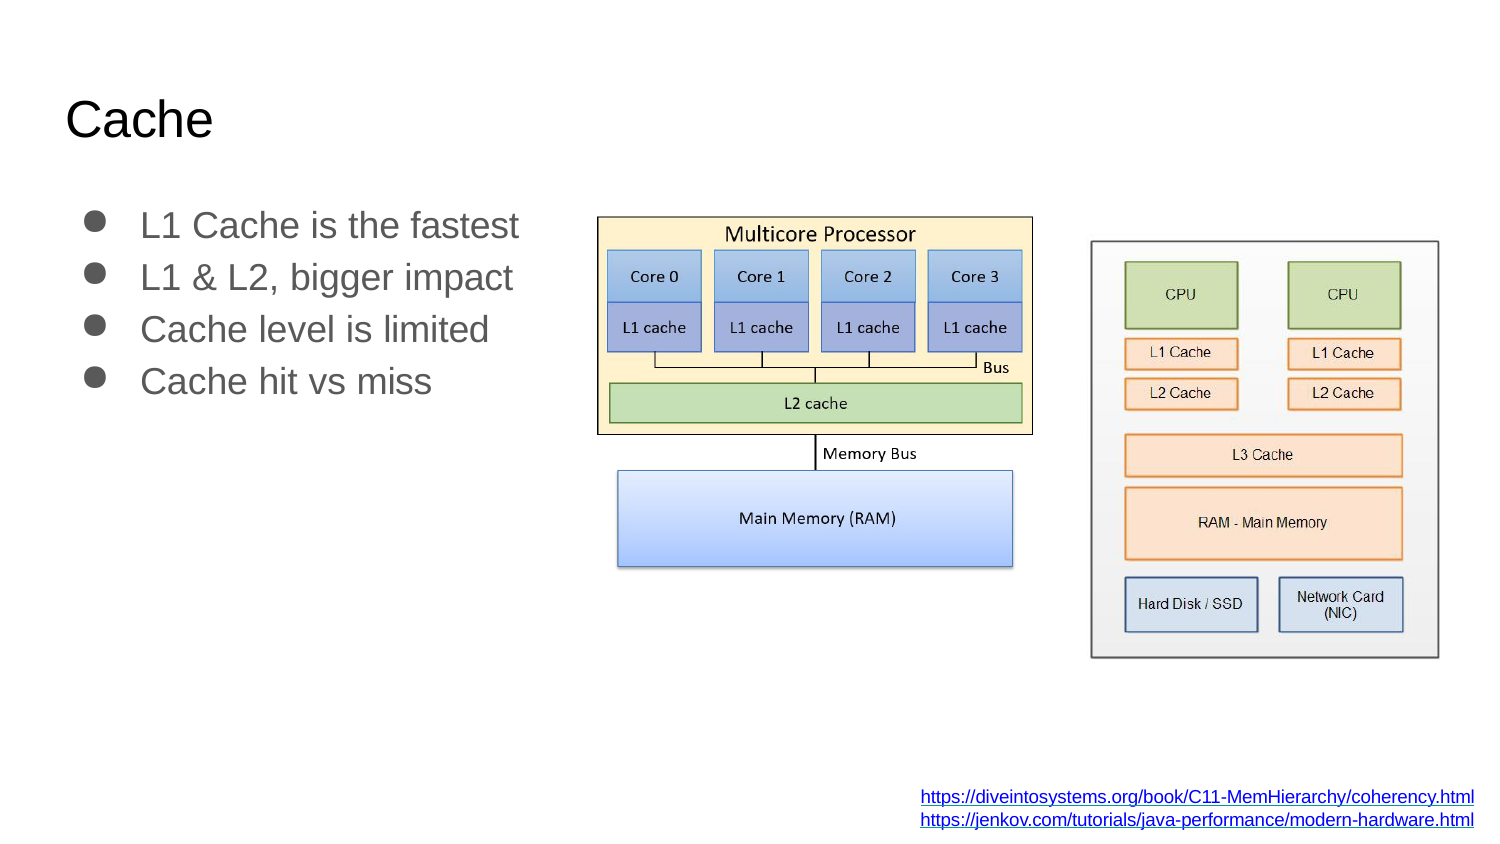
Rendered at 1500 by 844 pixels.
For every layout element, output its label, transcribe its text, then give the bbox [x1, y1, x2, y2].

text_box https://diveintosystems.org/book/C11-MemHierarchy/coherency.html https://jenkov.com/tutorials/java-performance/modern-hardware.html [918, 782, 1488, 830]
picture [596, 211, 1033, 573]
picture [1085, 233, 1441, 660]
text_box L1 Cache is the fastest L1 & L2, bigger impact Cache level is limited Cache hit vs miss [77, 192, 524, 402]
title Cache [63, 82, 899, 227]
